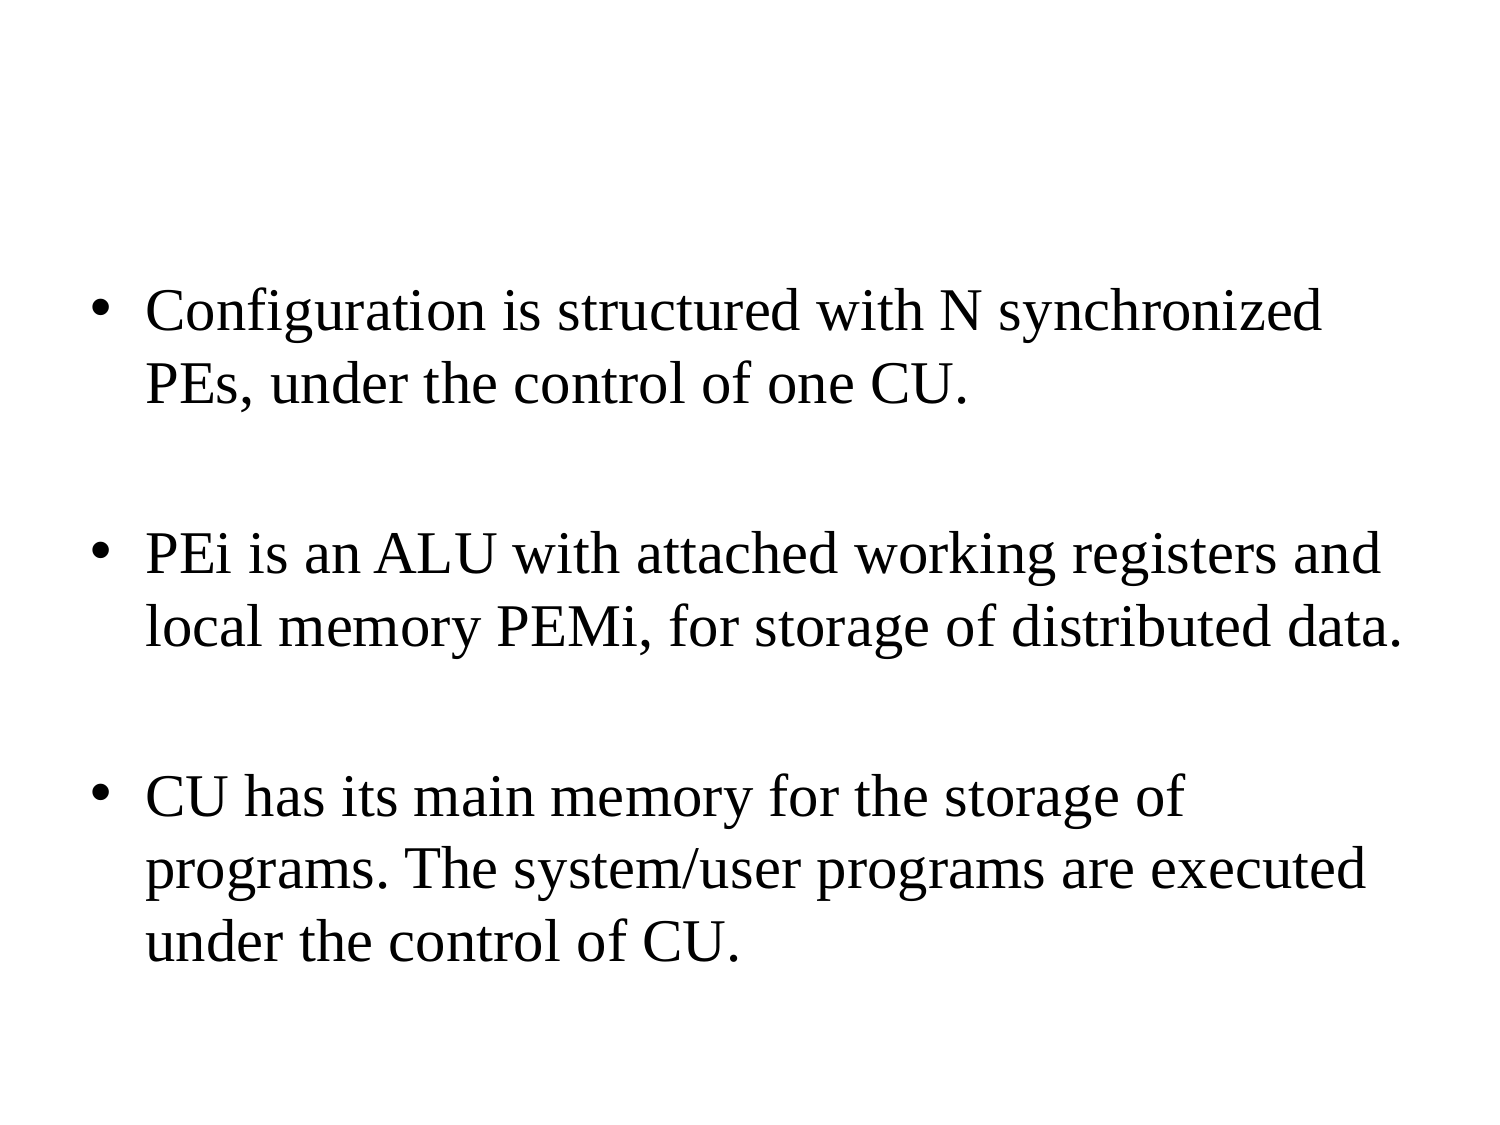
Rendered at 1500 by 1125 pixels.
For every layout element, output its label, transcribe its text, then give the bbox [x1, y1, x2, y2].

list Configuration is structured with N synchronized PEs, under the control of one CU. PEi is an ALU with attached working registers and local memory PEMi, for storage of distributed data. CU has its main memory for the storage of programs. The system/user programs are executed under the control of CU. [75, 262, 1425, 1005]
